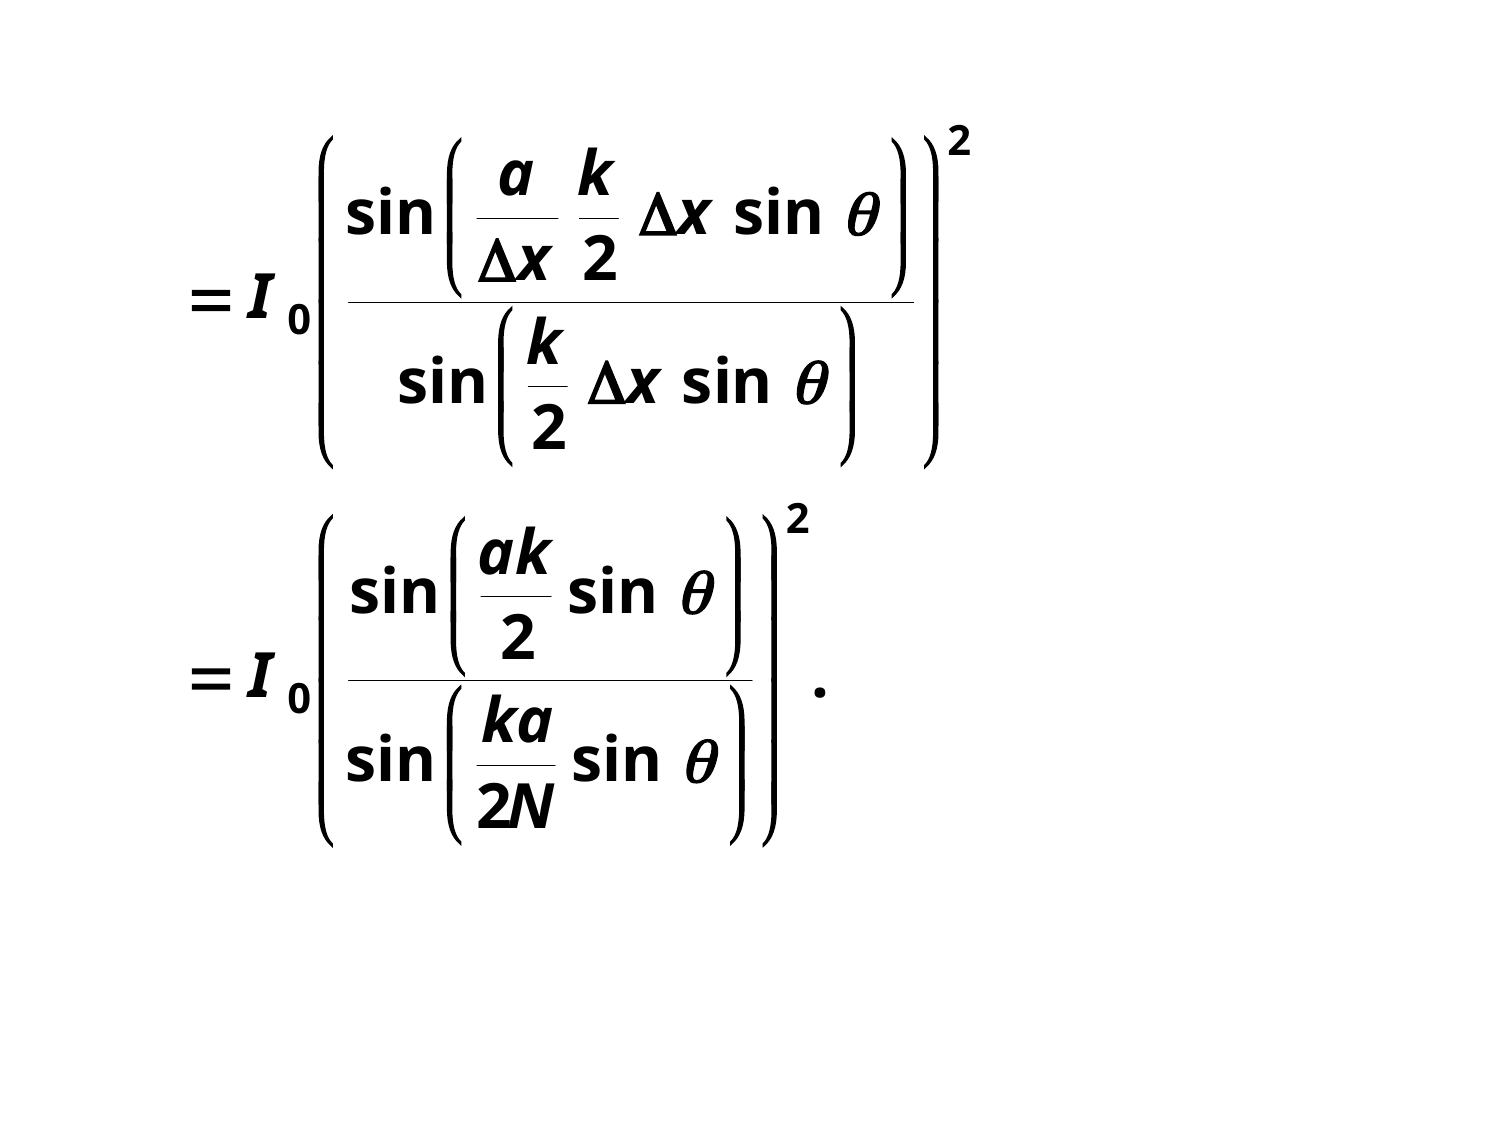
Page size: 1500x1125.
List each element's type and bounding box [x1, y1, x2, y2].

text_box [182, 113, 973, 852]
